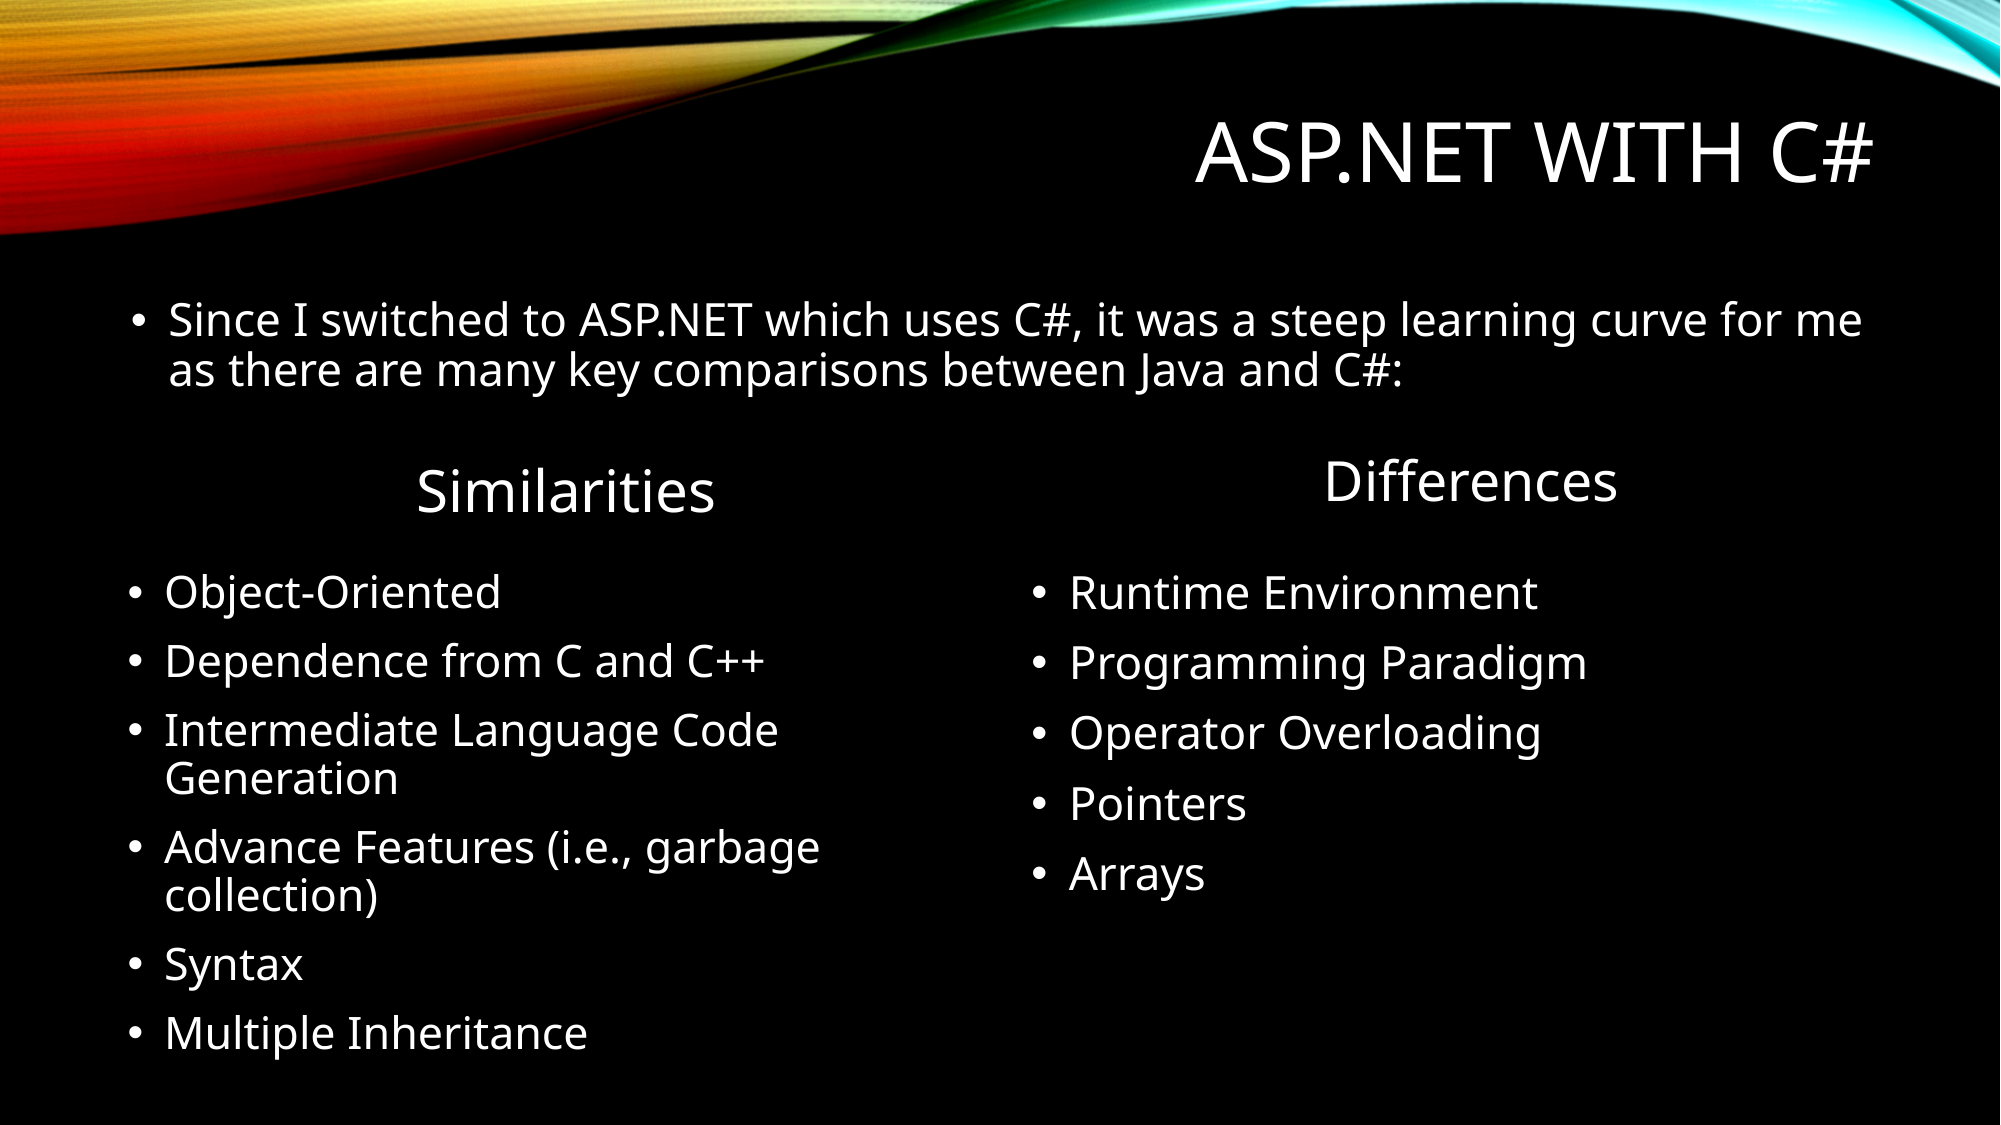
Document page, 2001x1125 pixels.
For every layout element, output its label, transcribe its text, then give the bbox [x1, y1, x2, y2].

list Differences [1052, 446, 1891, 522]
text_box Since I switched to ASP.NET which uses C#, it was a steep learning curve for me as there are many key comparisons between Java and C#: [115, 289, 1891, 405]
list Runtime Environment Programming Paradigm Operator Overloading Pointers Arrays [1016, 562, 1892, 1069]
picture [0, 0, 2000, 237]
title ASP.NET with c# [477, 49, 1891, 263]
list Object-Oriented Dependence from C and C++ Intermediate Language Code Generation Advance Features (i.e., garbage collection) Syntax Multiple Inheritance [112, 562, 984, 1069]
list Similarities [150, 435, 984, 533]
